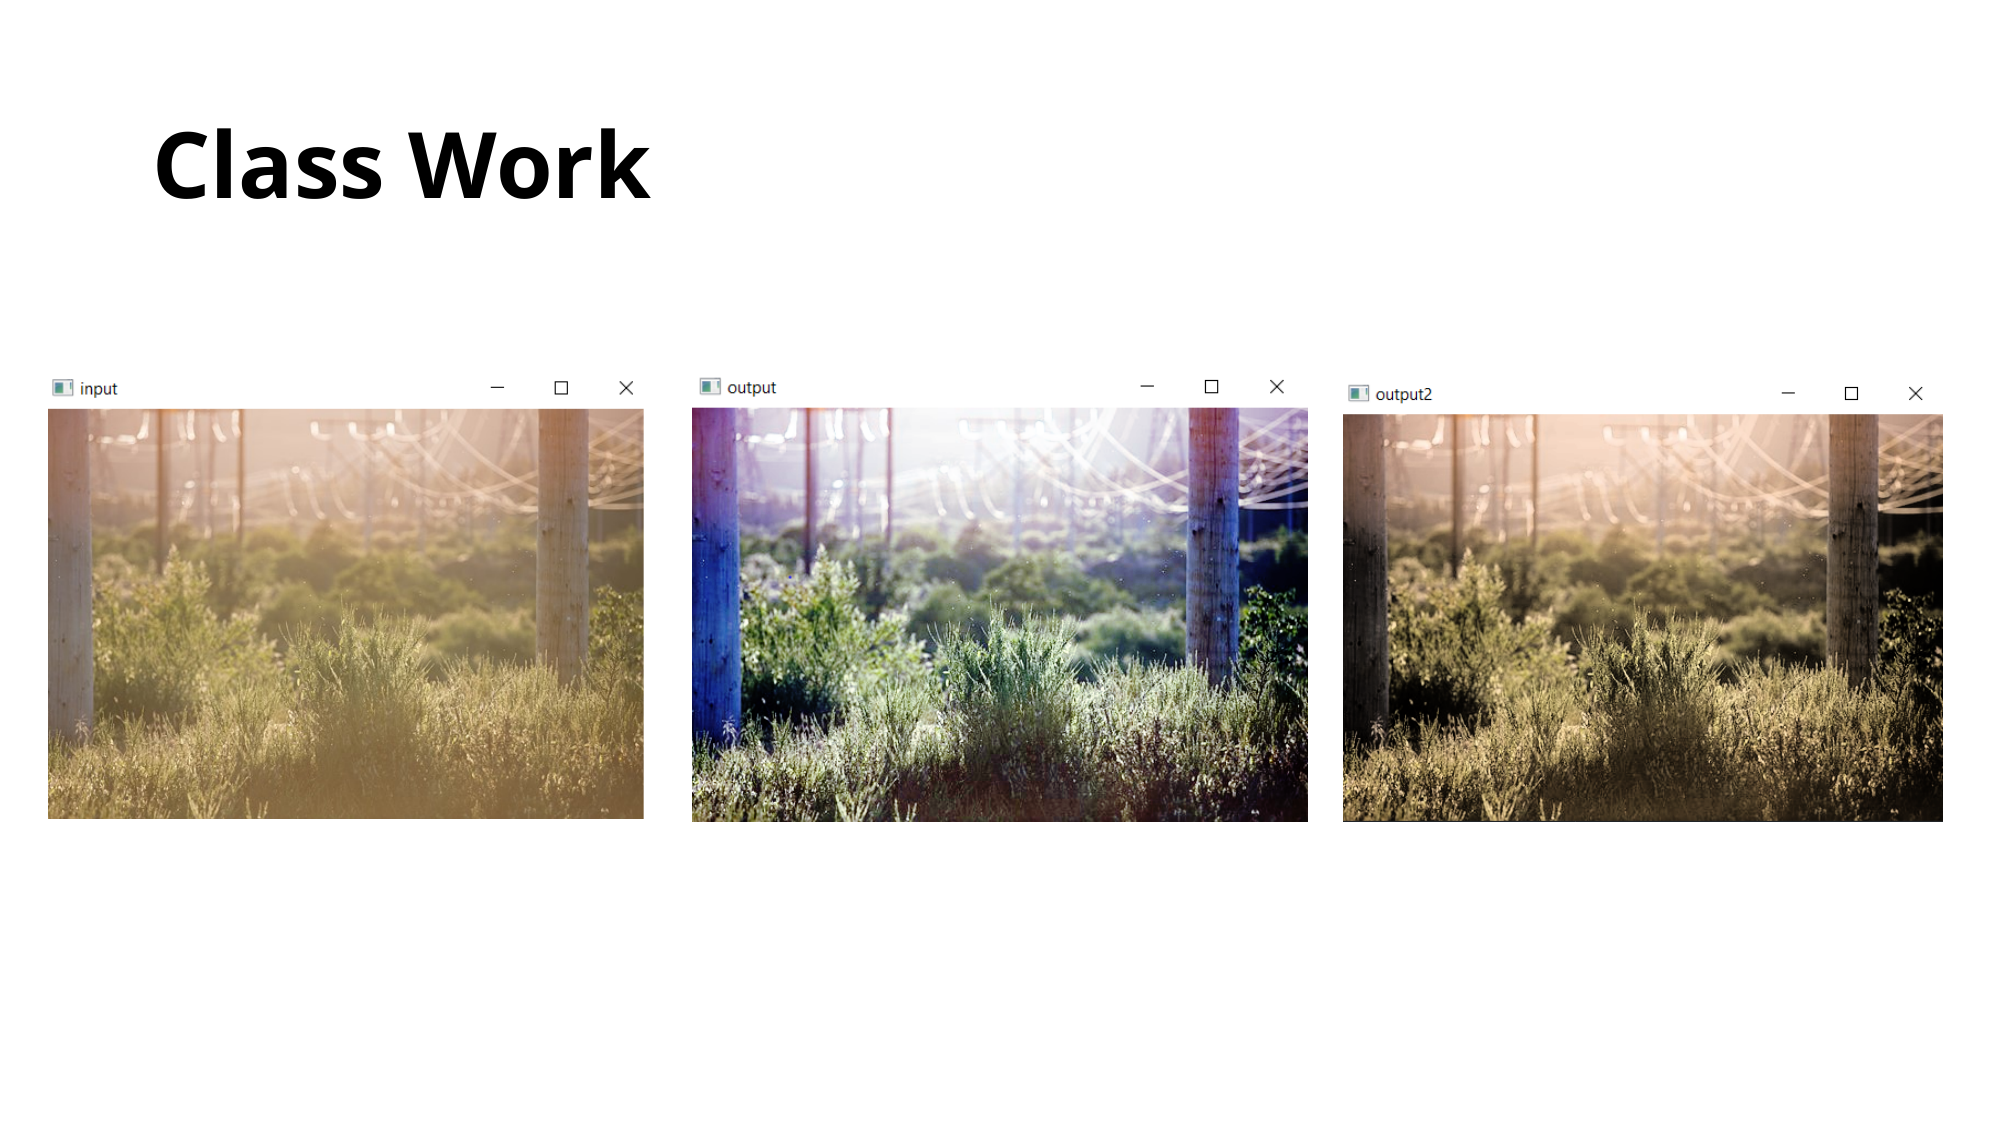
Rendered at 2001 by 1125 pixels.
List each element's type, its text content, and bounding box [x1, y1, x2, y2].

picture [691, 370, 1308, 822]
picture [1343, 375, 1943, 822]
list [47, 370, 644, 819]
title Class Work [137, 59, 1863, 278]
